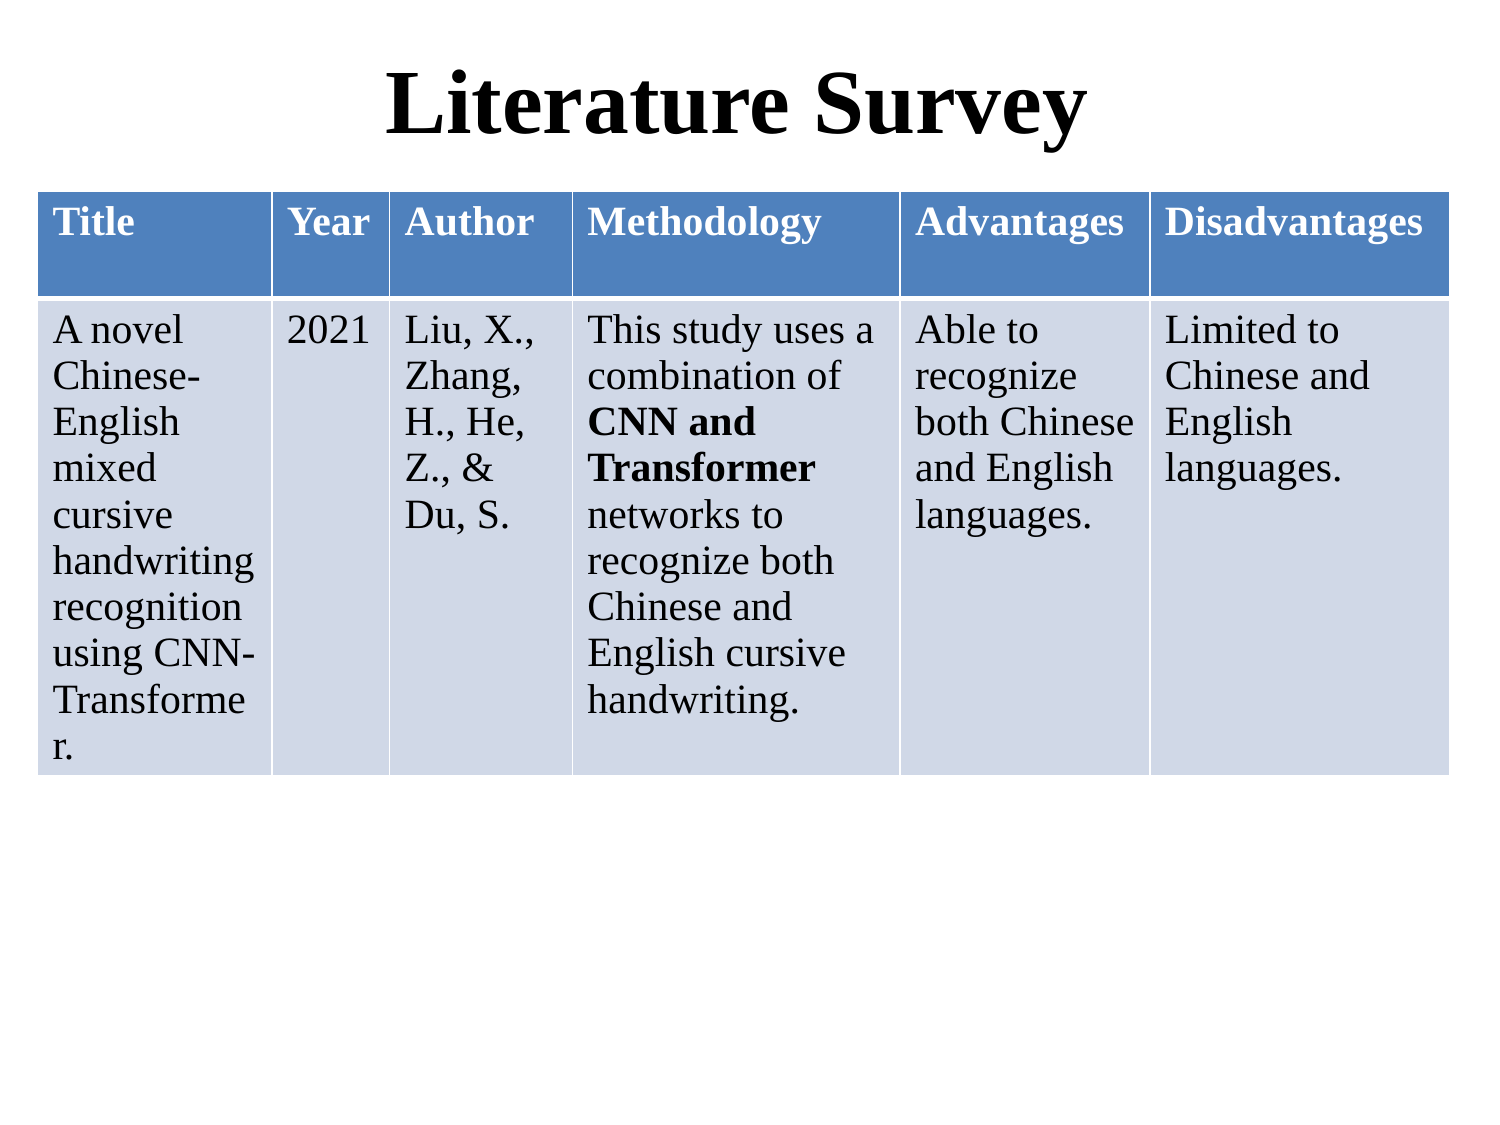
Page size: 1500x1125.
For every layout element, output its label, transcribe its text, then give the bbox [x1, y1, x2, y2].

table_header Advantages [901, 192, 1149, 296]
table_cell This study uses a combination of CNN and Transformer networks to recognize both Chinese and English cursive handwriting. [573, 301, 899, 775]
table_cell A novel Chinese-English mixed cursive handwriting recognition using CNN-Transformer. [38, 301, 271, 775]
title Literature Survey [62, 3, 1413, 190]
table_header Title [38, 192, 271, 296]
table_cell Able to recognize both Chinese and English languages. [901, 301, 1149, 775]
table_cell Liu, X., Zhang, H., He, Z., & Du, S. [390, 301, 572, 775]
table_header Disadvantages [1151, 192, 1449, 296]
table_cell 2021 [273, 301, 389, 775]
table_header Methodology [573, 192, 899, 296]
table_cell Limited to Chinese and English languages. [1151, 301, 1449, 775]
table_header Year [273, 192, 389, 296]
table_header Author [390, 192, 572, 296]
